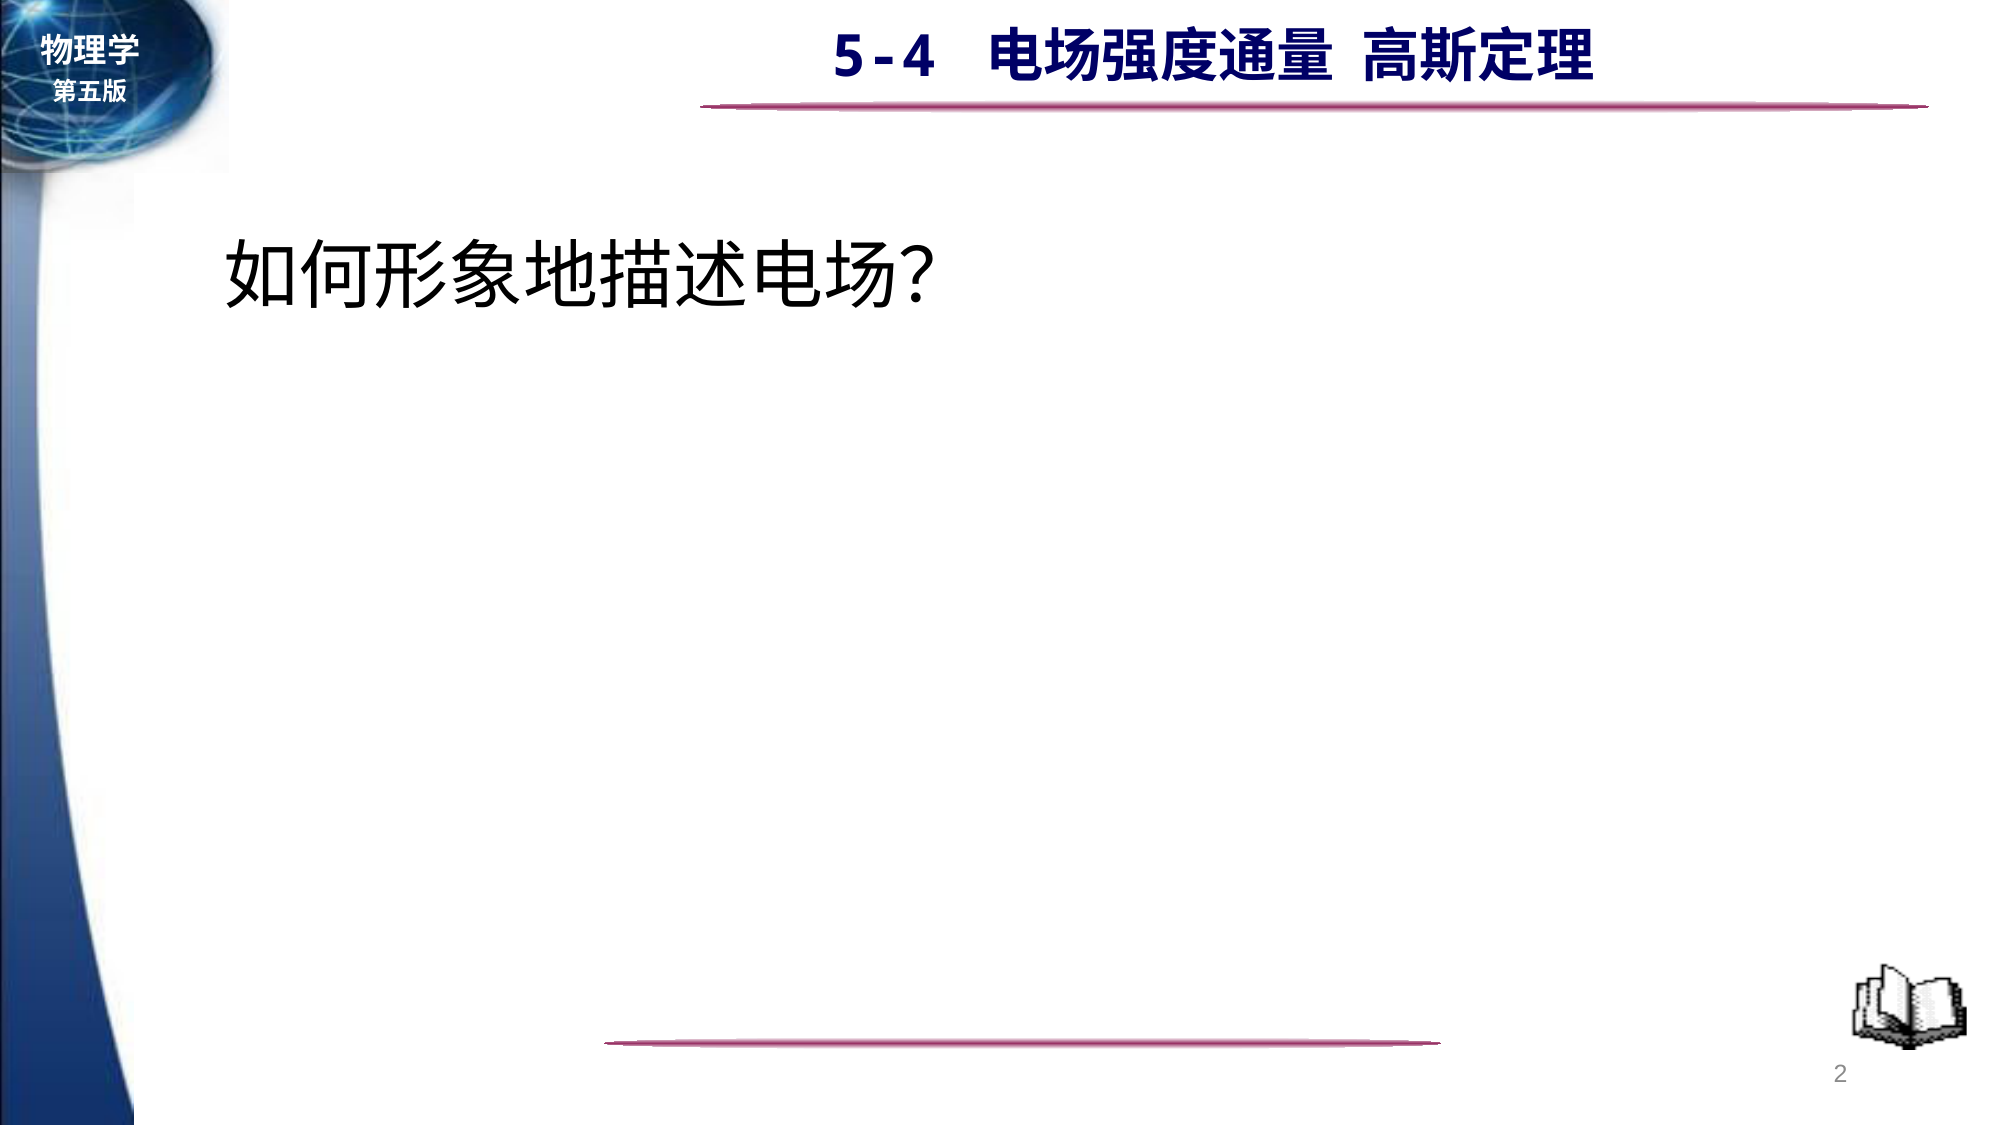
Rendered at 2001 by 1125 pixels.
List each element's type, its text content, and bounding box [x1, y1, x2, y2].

text_box 如何形象地描述电场？ [208, 219, 1048, 325]
picture [0, 0, 229, 1125]
slide_number 2 [1412, 1042, 1863, 1103]
picture [1850, 962, 1967, 1050]
